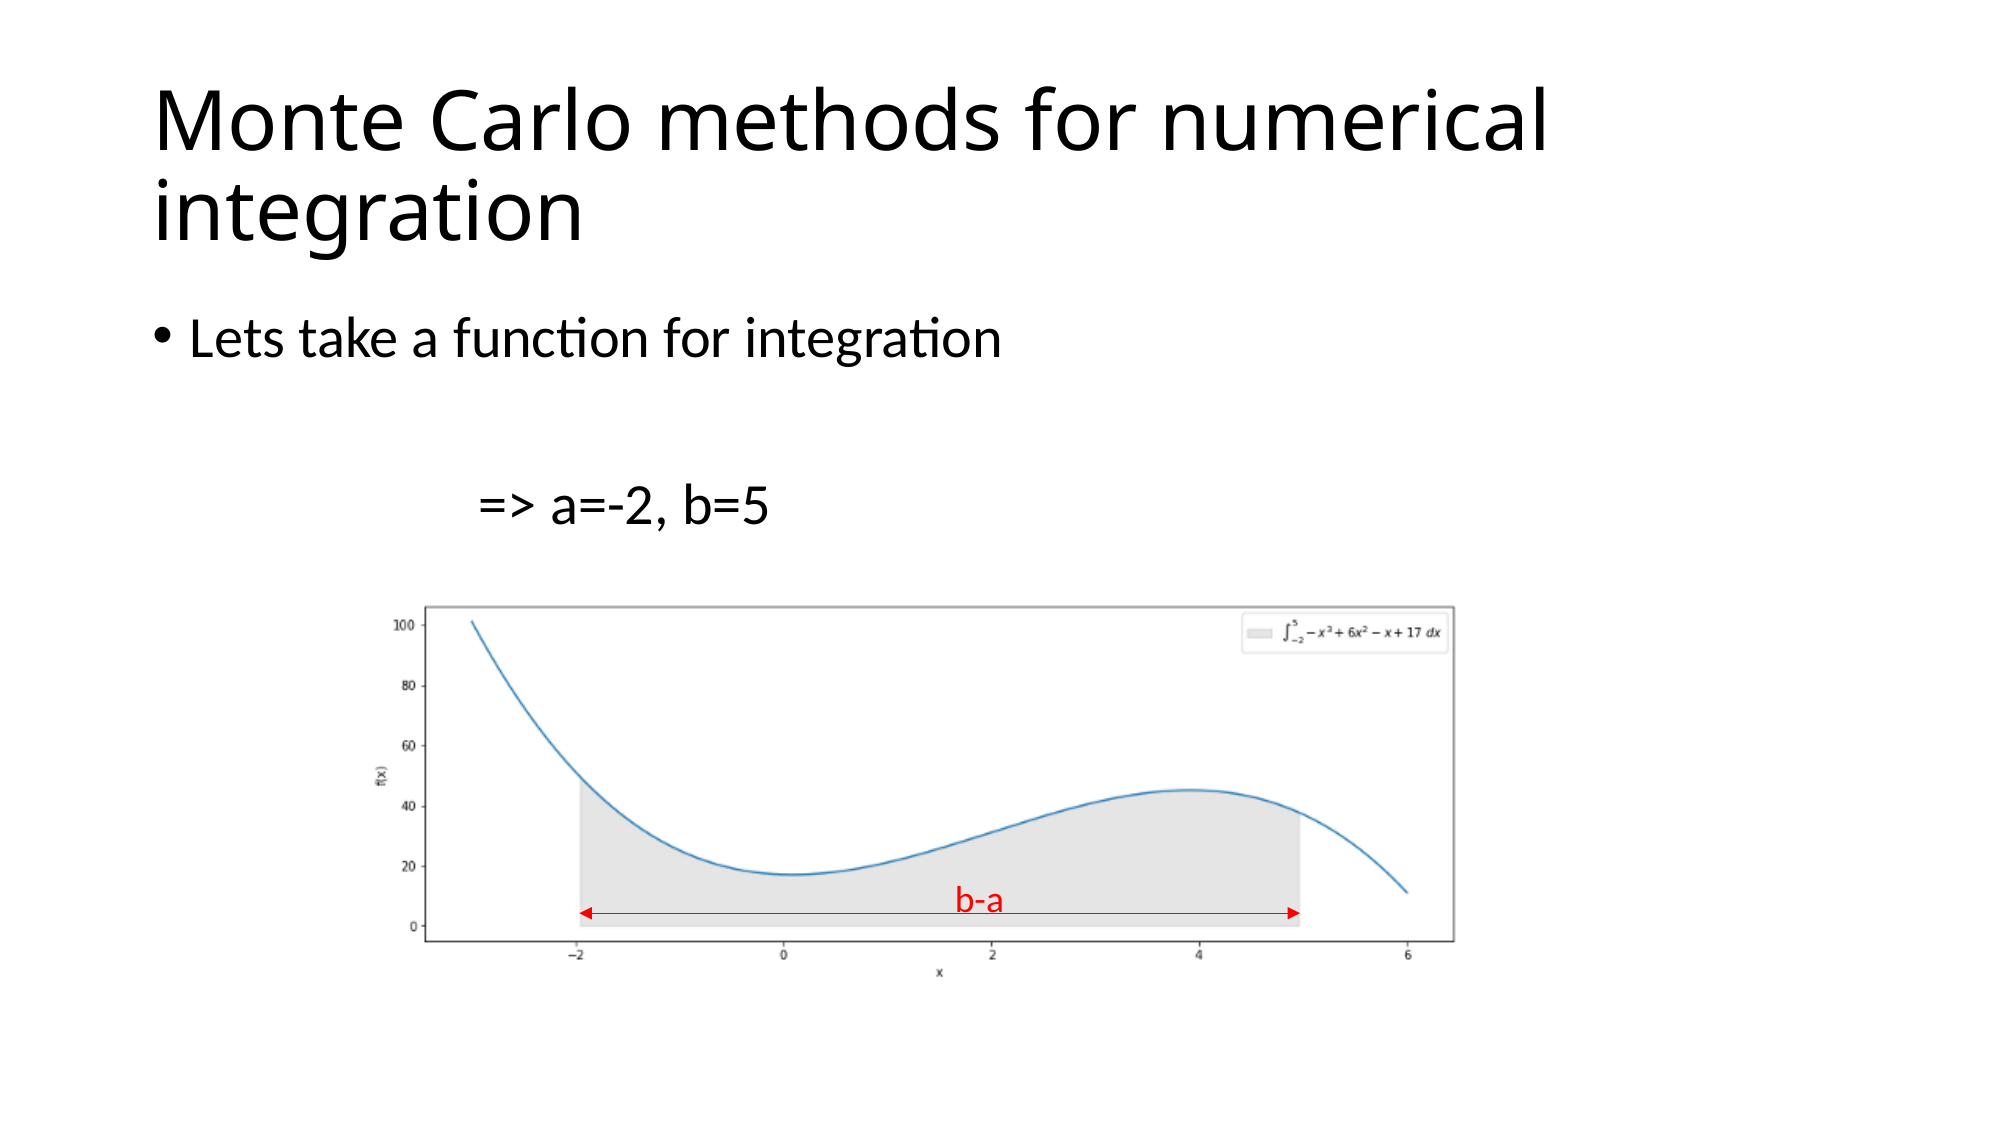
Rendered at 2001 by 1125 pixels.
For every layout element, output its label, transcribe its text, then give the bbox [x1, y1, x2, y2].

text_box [367, 598, 1462, 988]
title Monte Carlo methods for numerical integration [137, 59, 1863, 278]
